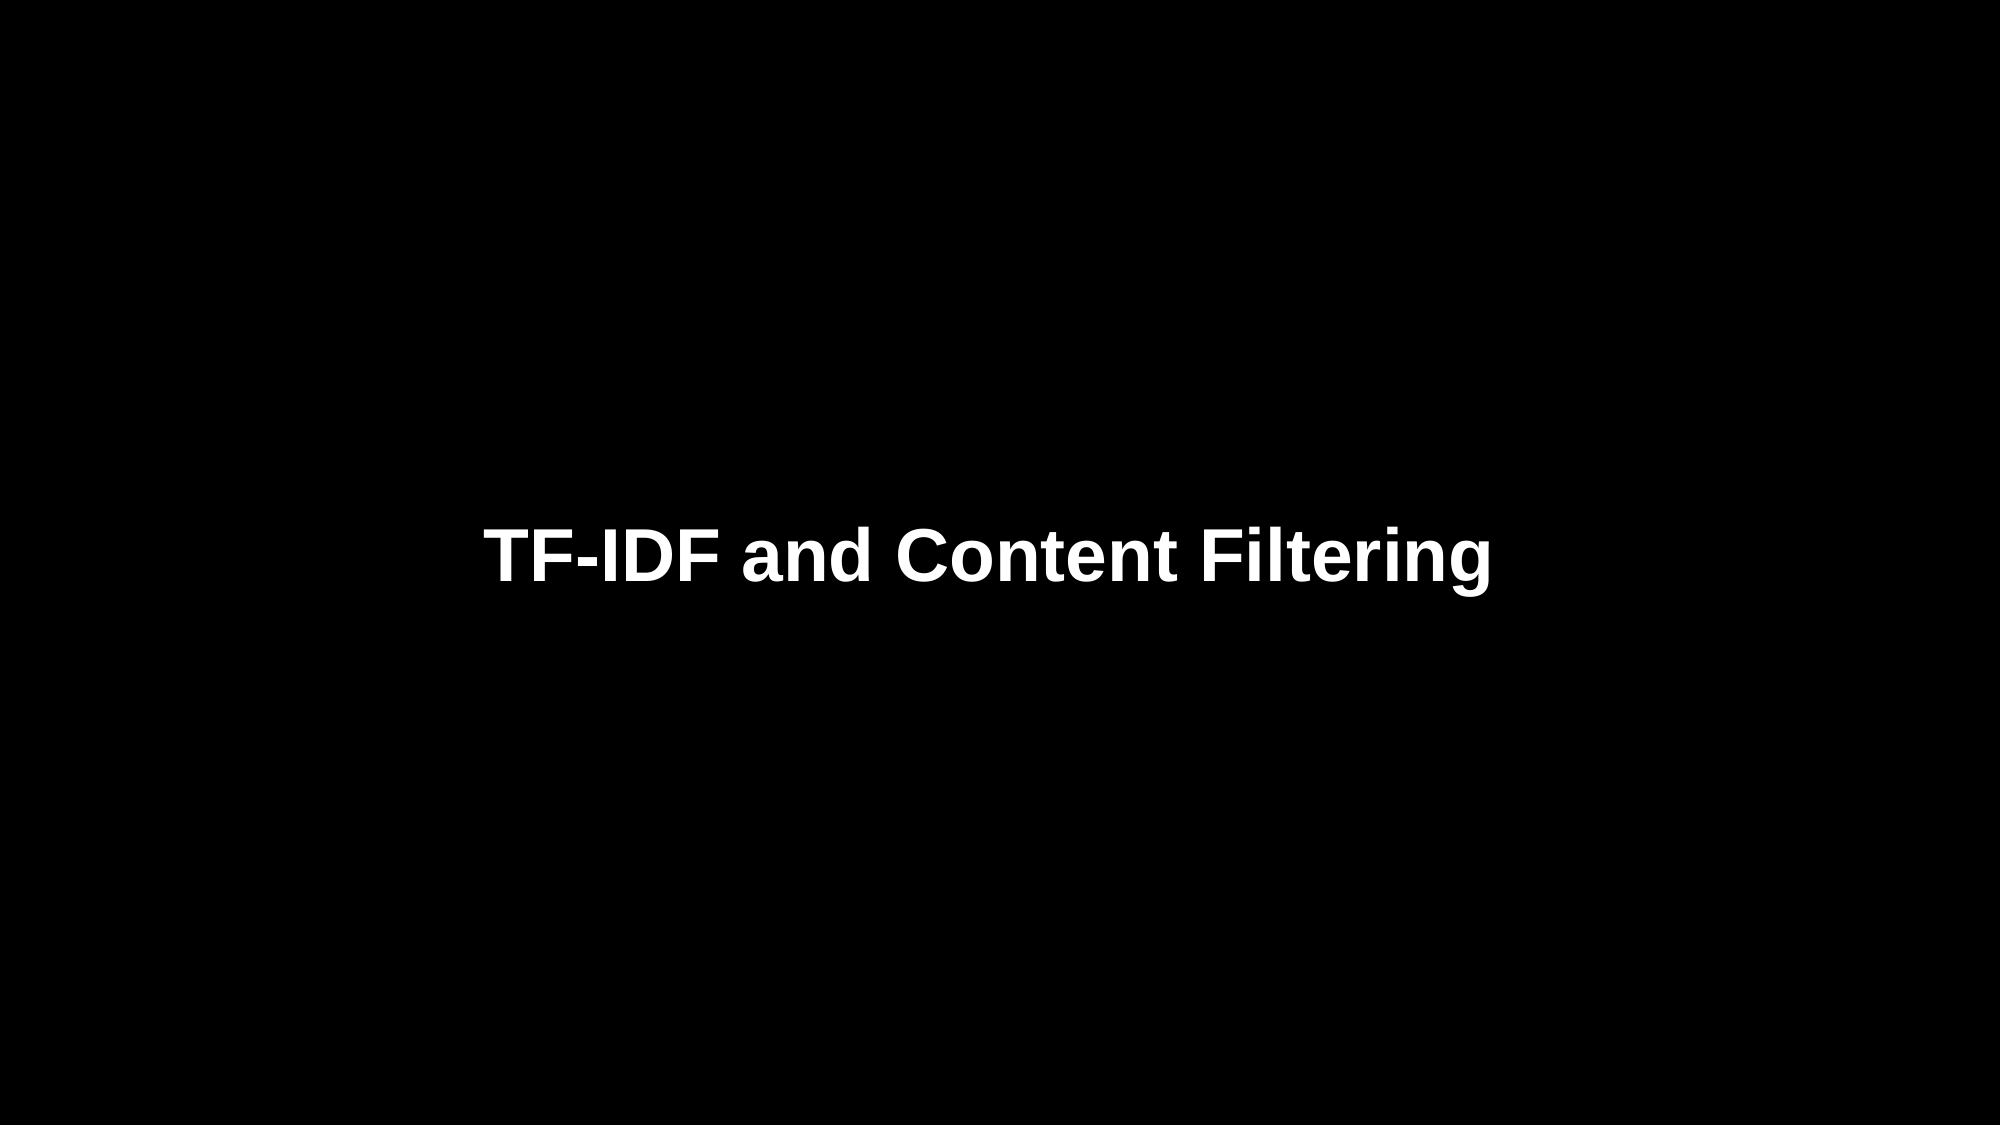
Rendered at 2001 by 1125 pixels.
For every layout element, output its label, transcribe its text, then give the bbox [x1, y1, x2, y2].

list TF-IDF and Content Filtering [125, 453, 1875, 672]
